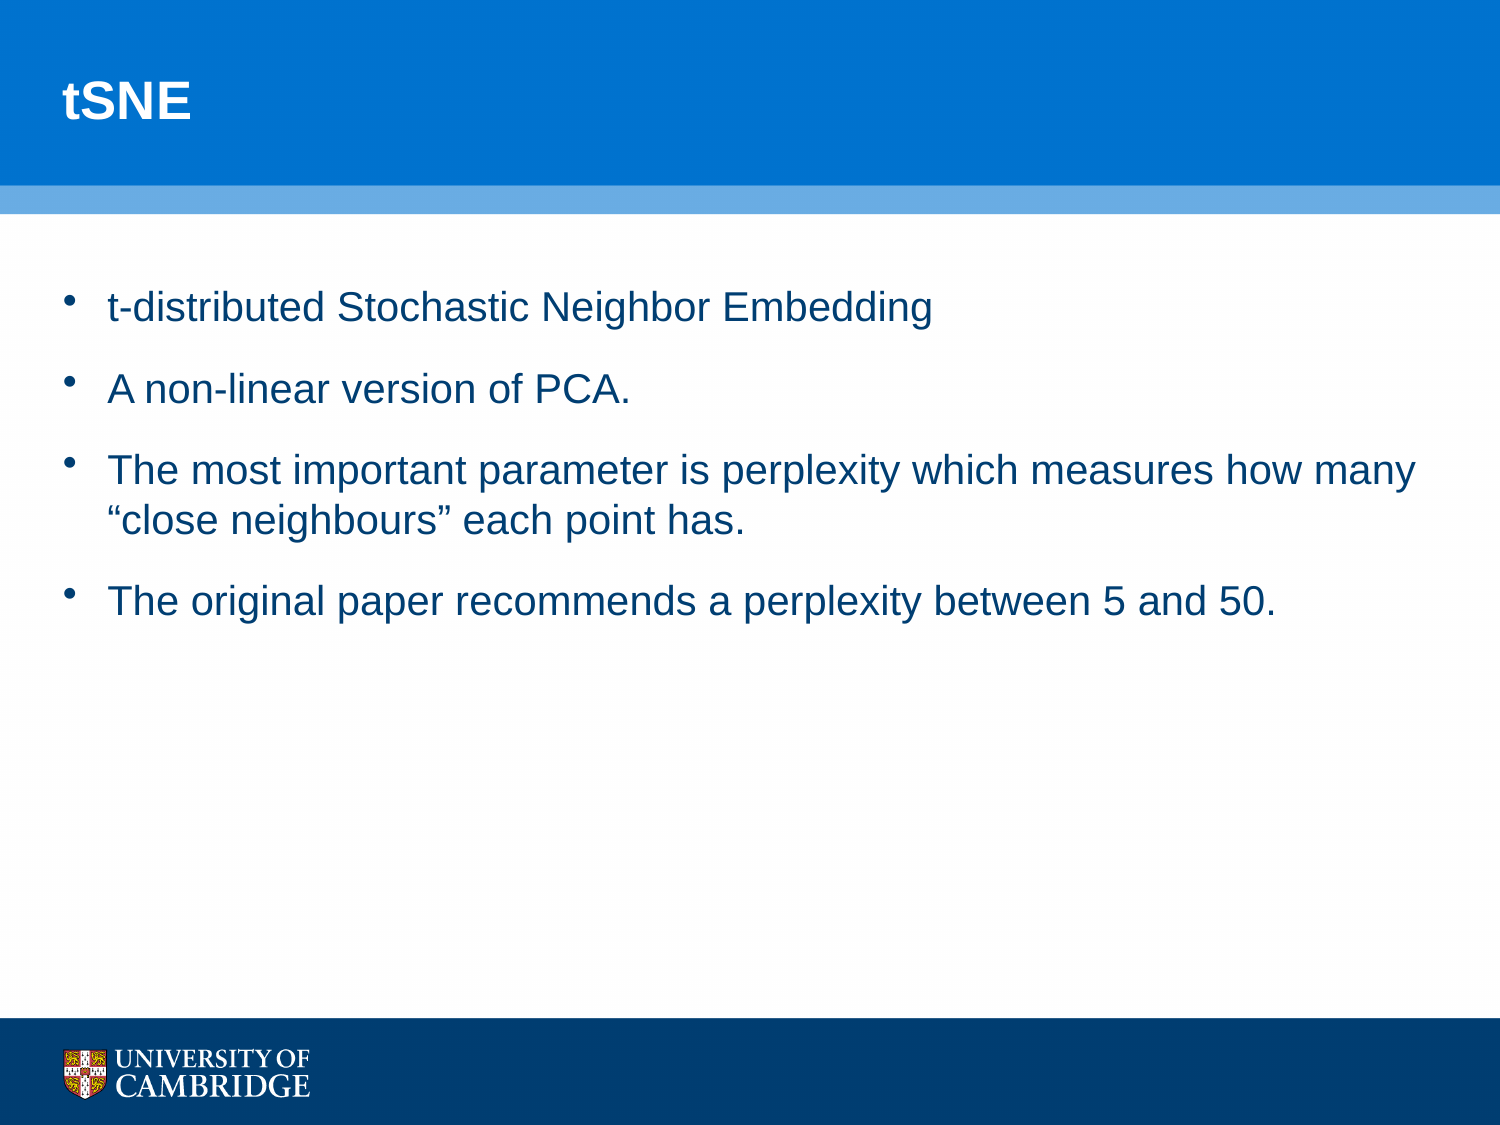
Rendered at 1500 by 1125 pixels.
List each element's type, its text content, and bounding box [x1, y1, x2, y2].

picture [0, 0, 1500, 1125]
list t-distributed Stochastic Neighbor Embedding A non-linear version of PCA. The most important parameter is perplexity which measures how many “close neighbours” each point has. The original paper recommends a perplexity between 5 and 50. [63, 280, 1437, 948]
title tSNE [63, 65, 1437, 135]
